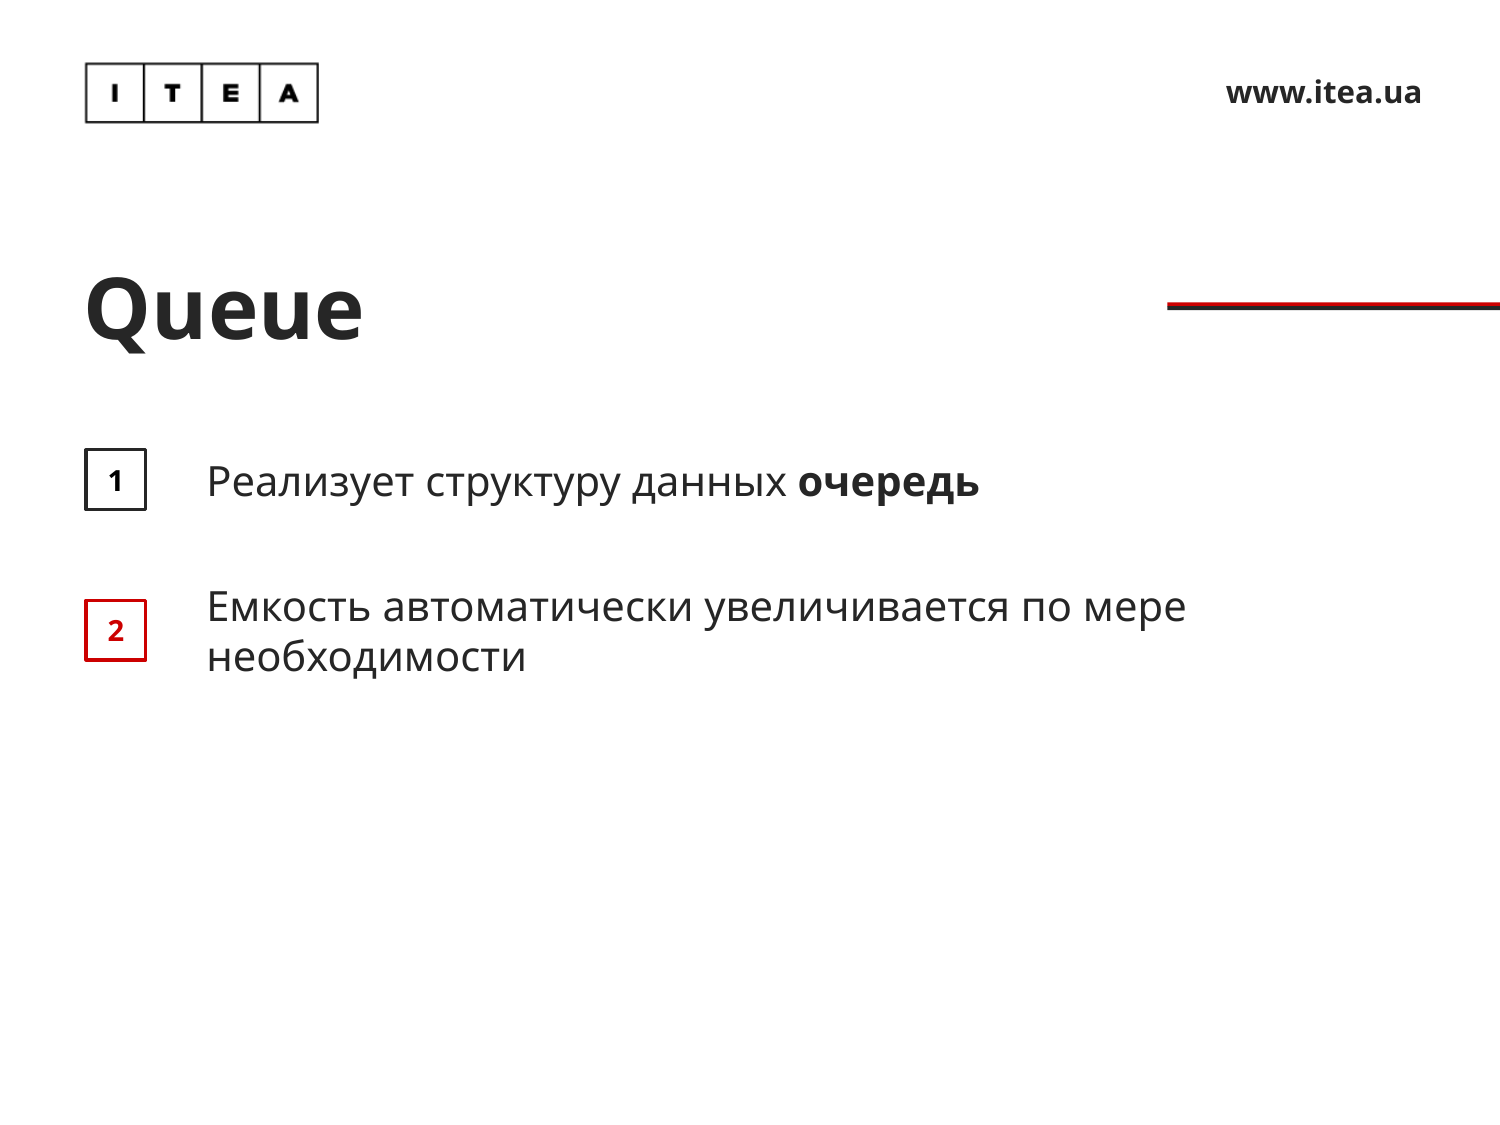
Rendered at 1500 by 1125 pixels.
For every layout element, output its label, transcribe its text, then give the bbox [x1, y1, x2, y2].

text_box [1167, 302, 1500, 306]
text_box 1 [86, 449, 146, 510]
text_box 2 [86, 600, 146, 661]
text_box Емкость автоматически увеличивается по мере необходимости [191, 563, 1314, 713]
text_box [1167, 306, 1500, 311]
picture [57, 49, 344, 133]
text_box www.itea.ua [1172, 66, 1477, 115]
title Queue [68, 211, 1413, 399]
text_box Реализует структуру данных очередь [191, 396, 1314, 563]
